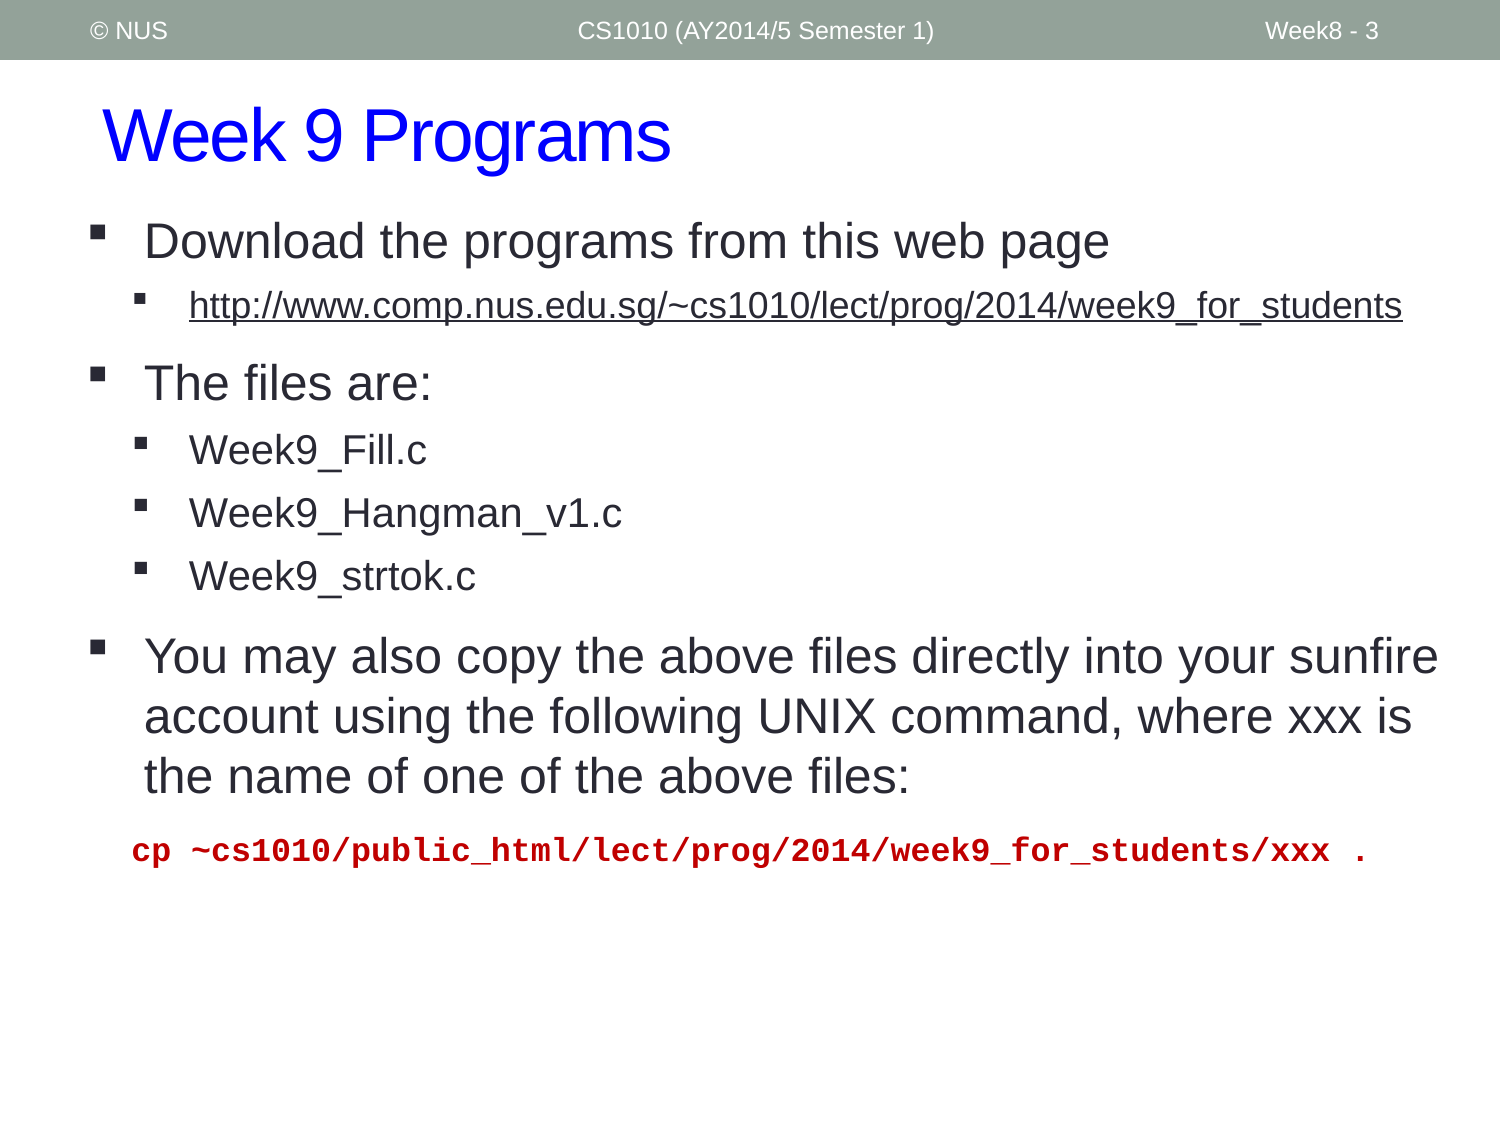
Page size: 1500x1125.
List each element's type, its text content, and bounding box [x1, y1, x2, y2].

title Week 9 Programs [87, 62, 1463, 200]
slide_number © NUS [75, 3, 550, 57]
text_box Download the programs from this web page http://www.comp.nus.edu.sg/~cs1010/lect/prog/2014/week9_for_students The files are: Week9_Fill.c Week9_Hangman_v1.c Week9_strtok.c You may also copy the above files directly into your sunfire account using the following UNIX command, where xxx is the name of one of the above files: cp ~cs1010/public_html/lect/prog/2014/week9_for_students/xxx . [71, 200, 1457, 1039]
footer CS1010 (AY2014/5 Semester 1) [562, 3, 1238, 57]
slide_number Week8 - 3 [1250, 3, 1425, 57]
